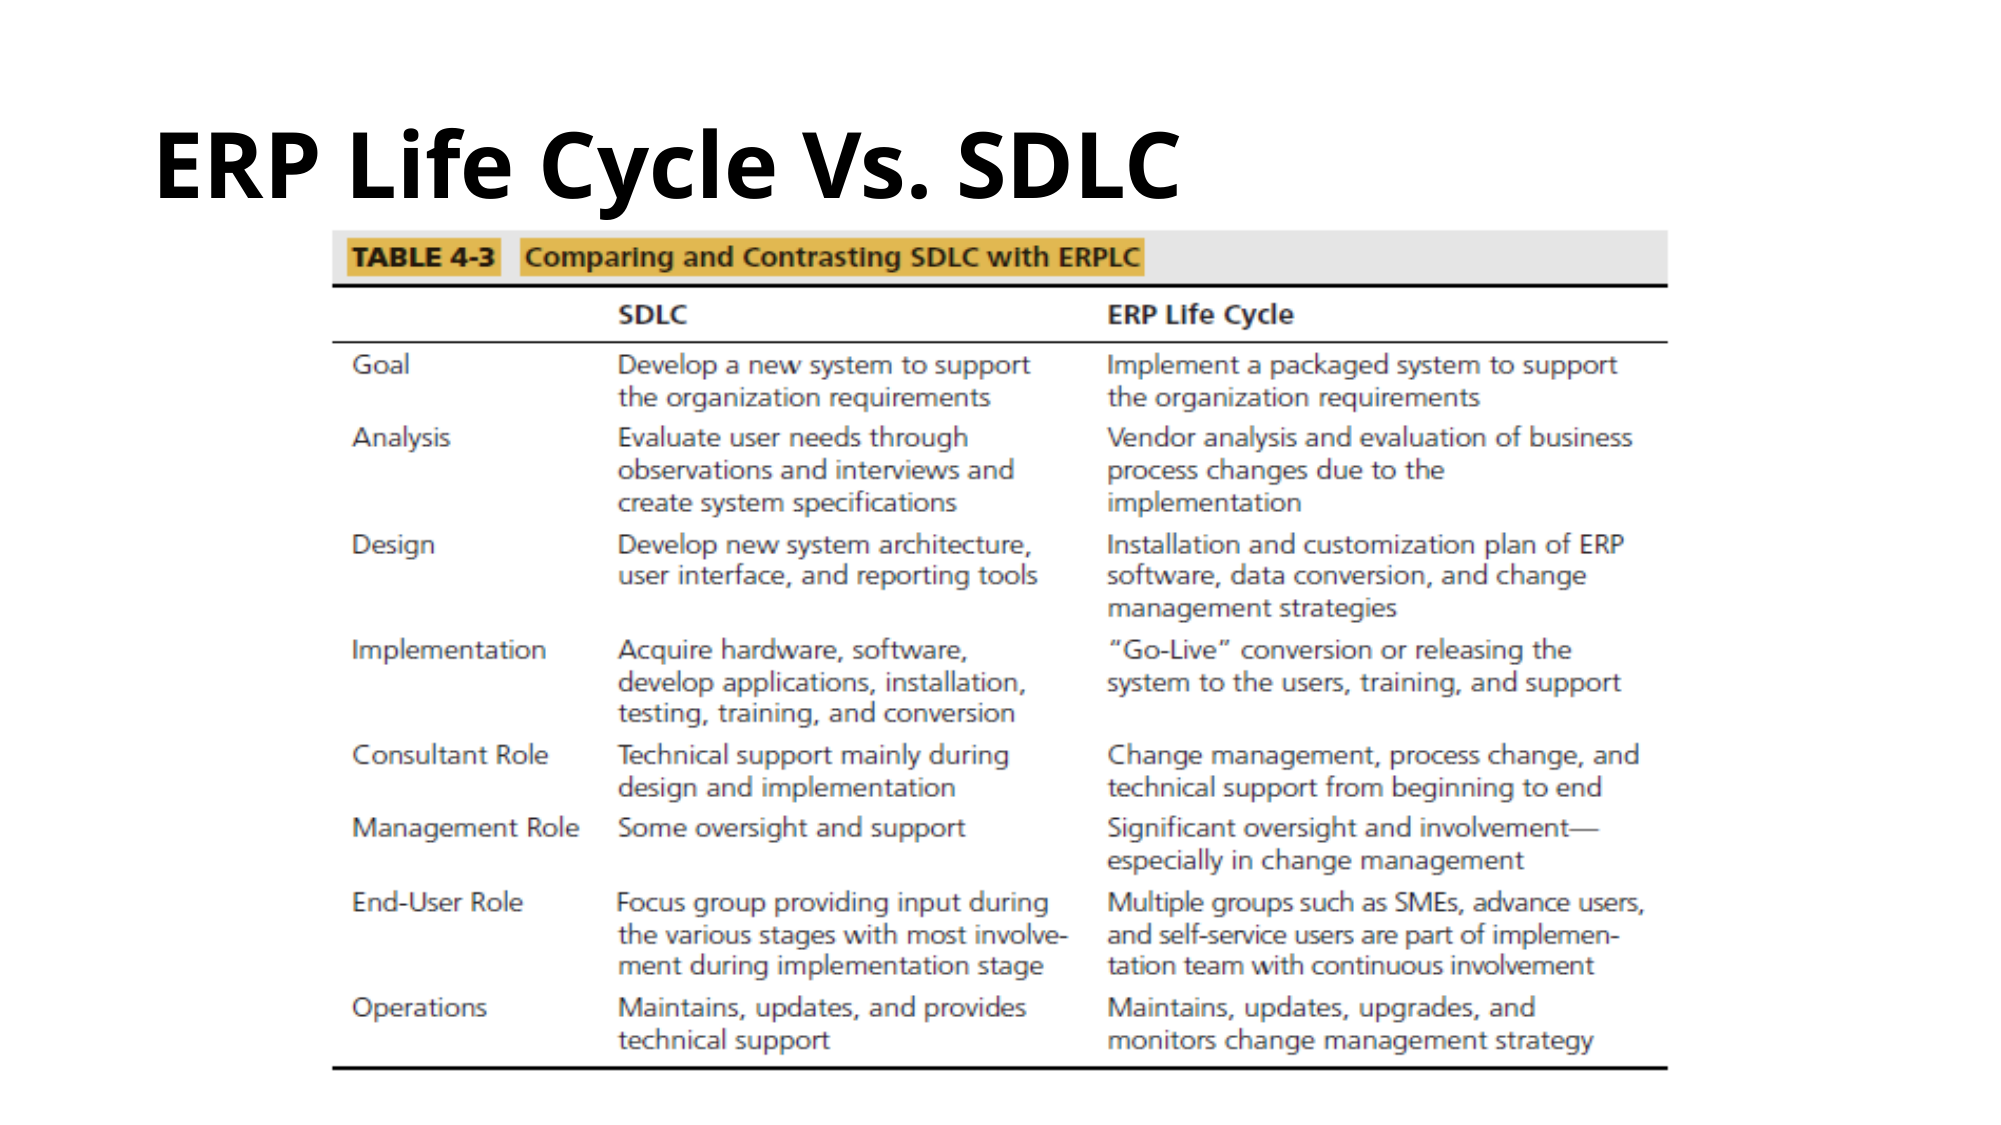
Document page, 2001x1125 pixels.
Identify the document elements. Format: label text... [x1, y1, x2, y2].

title ERP Life Cycle Vs. SDLC [137, 59, 1863, 278]
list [316, 225, 1681, 1082]
